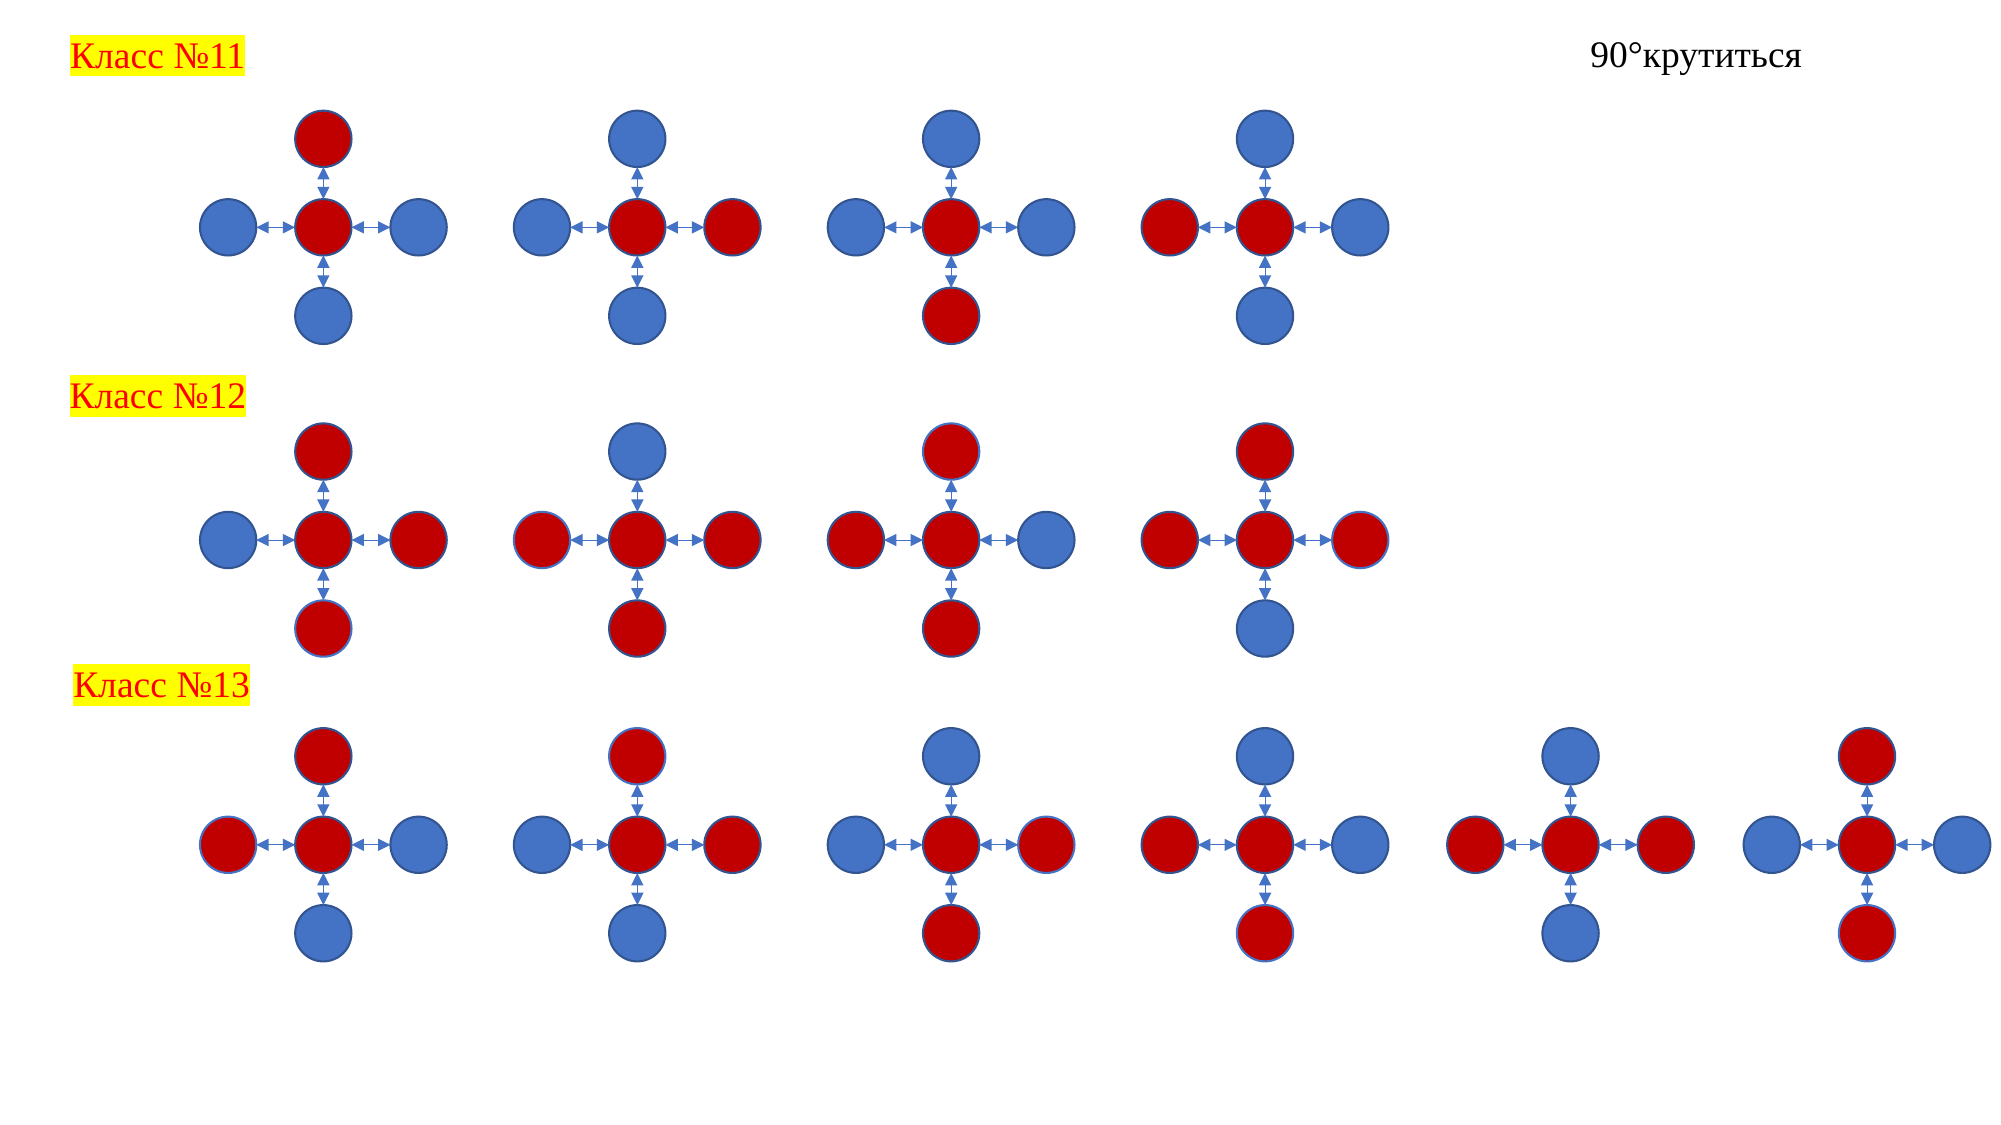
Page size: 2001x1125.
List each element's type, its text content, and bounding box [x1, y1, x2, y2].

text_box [513, 110, 761, 345]
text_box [1141, 110, 1389, 345]
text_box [1447, 728, 1694, 962]
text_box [1141, 423, 1389, 657]
text_box 90°крутиться [1575, 23, 1894, 83]
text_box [827, 423, 1075, 657]
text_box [827, 110, 1075, 345]
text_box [1743, 728, 1991, 962]
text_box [199, 110, 447, 345]
text_box Класс №12 [0, 363, 324, 424]
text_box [827, 728, 1075, 962]
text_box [513, 423, 761, 657]
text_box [513, 728, 761, 962]
text_box Класс №11 [0, 23, 324, 84]
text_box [199, 728, 447, 962]
text_box Класс №13 [0, 652, 328, 713]
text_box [199, 423, 447, 657]
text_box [1141, 728, 1389, 962]
